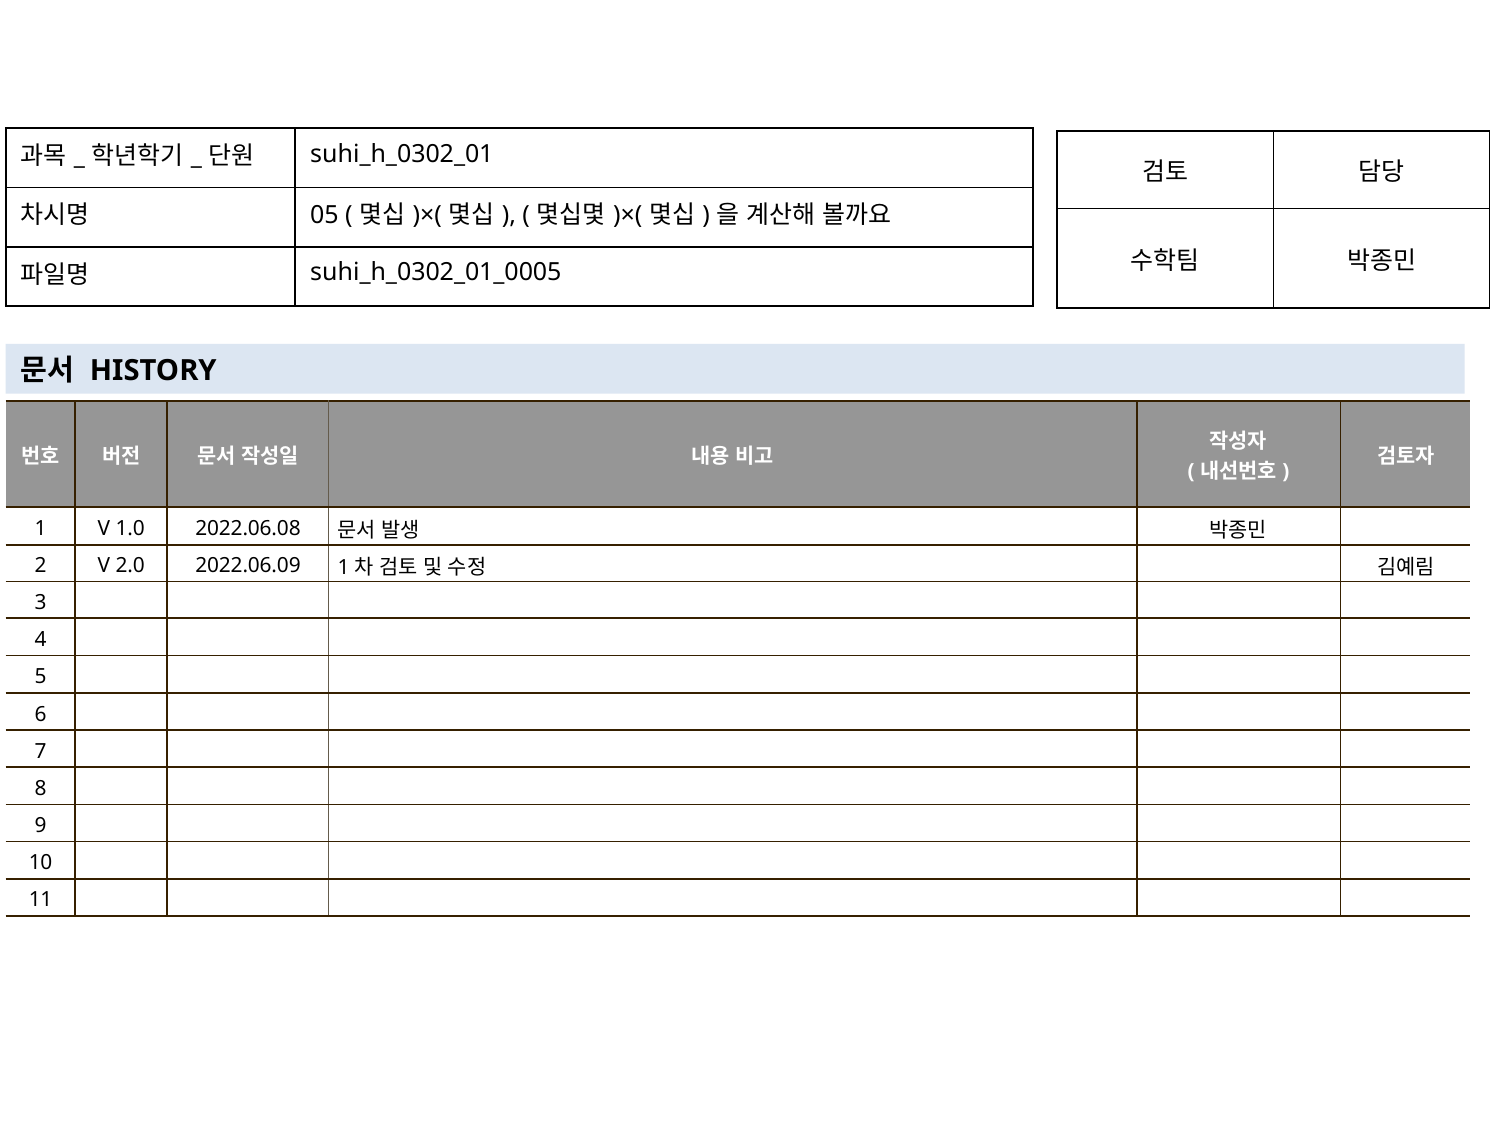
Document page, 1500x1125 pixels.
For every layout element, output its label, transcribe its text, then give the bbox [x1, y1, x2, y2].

table_cell suhi_h_0302_01_0005 [296, 248, 1032, 305]
table_cell 박종민 [1138, 508, 1340, 544]
table_cell [168, 619, 328, 655]
table_cell [168, 805, 328, 841]
table_header 내용 비고 [329, 402, 1136, 506]
table_cell [76, 582, 166, 617]
table_cell [1138, 805, 1340, 841]
table_cell [1138, 768, 1340, 804]
table_cell [1138, 582, 1340, 617]
table_header 검토 [1058, 132, 1273, 208]
table_cell [1341, 768, 1470, 804]
table_cell [329, 842, 1136, 878]
table_cell V 2.0 [76, 546, 166, 581]
table_cell [1138, 656, 1340, 692]
table_cell 1차 검토 및 수정 [329, 546, 1136, 581]
table_header 검토자 [1341, 402, 1470, 506]
table_cell [76, 731, 166, 766]
table_cell 박종민 [1274, 209, 1489, 307]
table_cell 수학팀 [1058, 209, 1273, 307]
table_cell [76, 656, 166, 692]
table_cell 1 [6, 508, 74, 544]
table_cell [1341, 842, 1470, 878]
table_cell [329, 880, 1136, 915]
table_cell [1138, 731, 1340, 766]
table_cell [1138, 546, 1340, 581]
table_cell [168, 656, 328, 692]
table_cell [1341, 731, 1470, 766]
table_header 작성자 (내선번호) [1138, 402, 1340, 506]
table_cell [76, 842, 166, 878]
table_cell [329, 656, 1136, 692]
table_cell [1138, 694, 1340, 729]
table_cell 05 (몇십)×(몇십), (몇십몇)×(몇십)을 계산해 볼까요 [296, 188, 1032, 246]
table_cell [1341, 880, 1470, 915]
table_cell [1138, 880, 1340, 915]
table_cell 3 [6, 582, 74, 617]
table_cell [168, 880, 328, 915]
table_cell [76, 768, 166, 804]
table_header 번호 [6, 402, 74, 506]
table_cell 차시명 [7, 188, 294, 246]
table_cell [1138, 619, 1340, 655]
table_cell 11 [6, 880, 74, 915]
table_cell [329, 731, 1136, 766]
table_cell [1341, 656, 1470, 692]
table_cell [76, 805, 166, 841]
table_header 문서 작성일 [168, 402, 328, 506]
table_cell [76, 694, 166, 729]
table_cell [1341, 508, 1470, 544]
table_cell 2022.06.09 [168, 546, 328, 581]
table_cell [329, 768, 1136, 804]
table_cell V 1.0 [76, 508, 166, 544]
table_header 담당 [1274, 132, 1489, 208]
table_cell [168, 694, 328, 729]
table_cell [168, 842, 328, 878]
table_cell 9 [6, 805, 74, 841]
table_cell [1341, 805, 1470, 841]
table_cell [76, 619, 166, 655]
table_cell 파일명 [7, 248, 294, 305]
table_cell 2022.06.08 [168, 508, 328, 544]
table_cell 5 [6, 656, 74, 692]
table_cell [168, 768, 328, 804]
table_cell [1138, 842, 1340, 878]
table_cell 10 [6, 842, 74, 878]
table_header 버전 [76, 402, 166, 506]
table_cell 6 [6, 694, 74, 729]
table_cell [1341, 694, 1470, 729]
table_header suhi_h_0302_01 [296, 129, 1032, 187]
table_cell 김예림 [1341, 546, 1470, 581]
table_cell 2 [6, 546, 74, 581]
table_cell 8 [6, 768, 74, 804]
table_cell [76, 880, 166, 915]
table_cell [168, 731, 328, 766]
table_cell 4 [6, 619, 74, 655]
table_cell [329, 619, 1136, 655]
table_cell 문서 발생 [329, 508, 1136, 544]
table_cell [329, 582, 1136, 617]
table_cell [1341, 582, 1470, 617]
table_cell [329, 805, 1136, 841]
table_cell 7 [6, 731, 74, 766]
table_header 과목_학년학기_단원 [7, 129, 294, 187]
table_cell [1341, 619, 1470, 655]
text_box 문서 HISTORY [5, 343, 1465, 394]
table_cell [168, 582, 328, 617]
table_cell [329, 694, 1136, 729]
